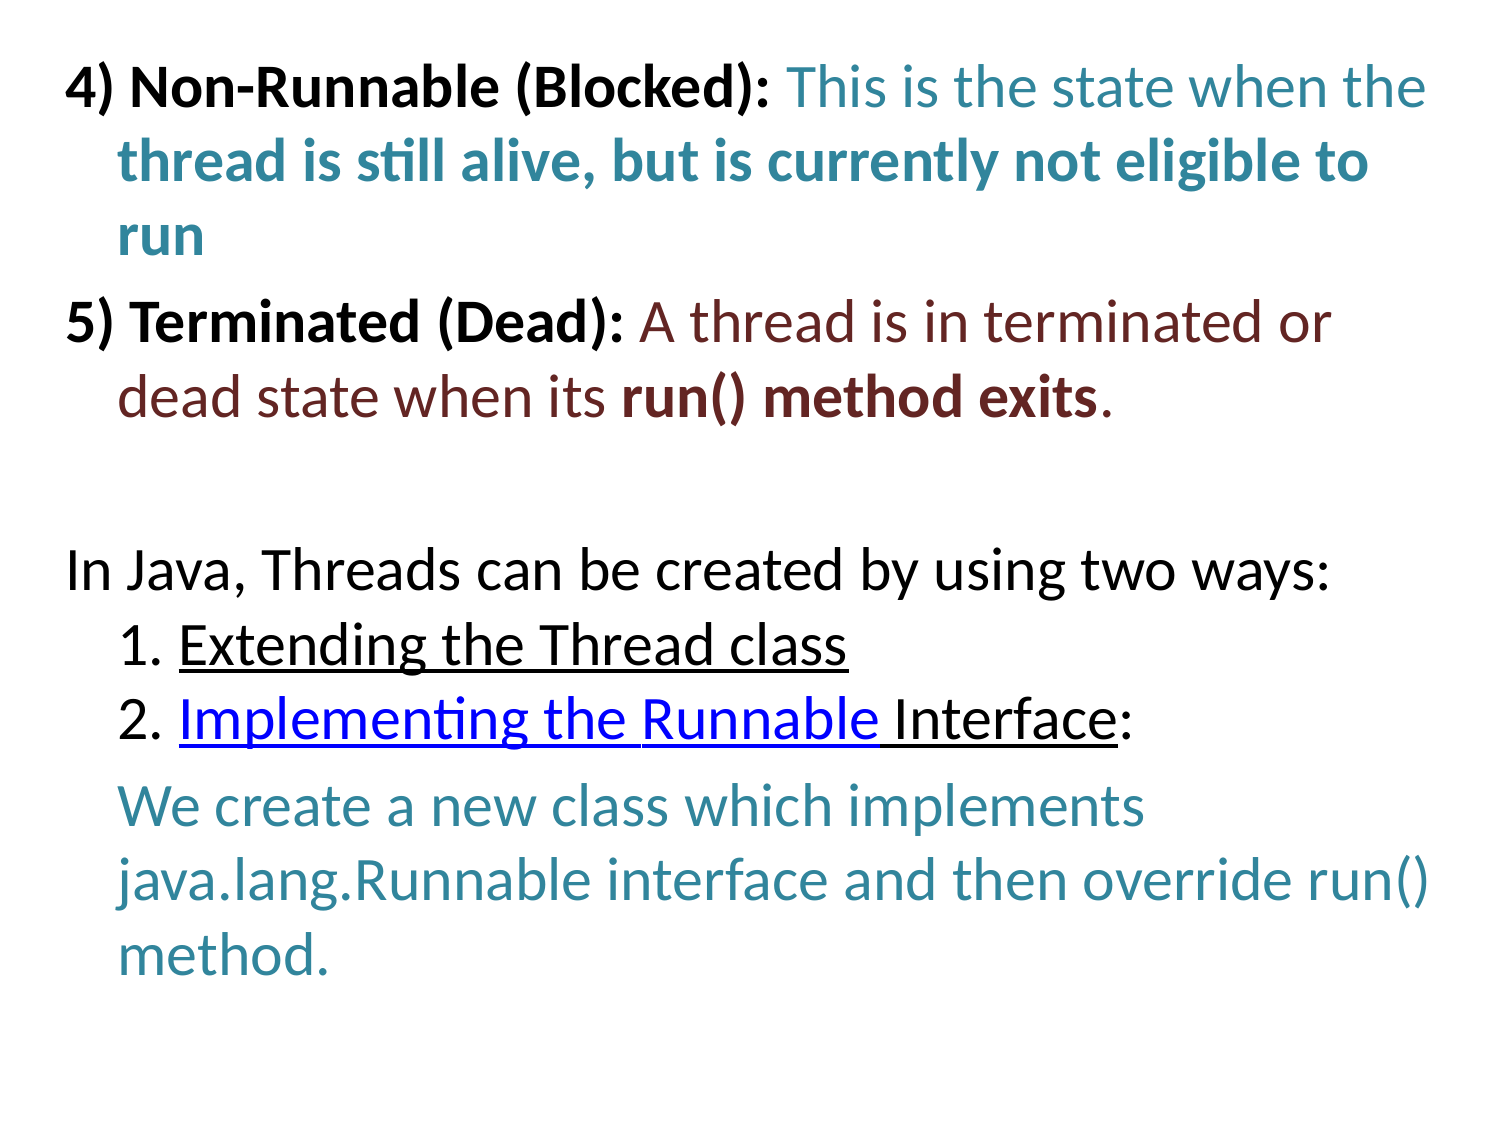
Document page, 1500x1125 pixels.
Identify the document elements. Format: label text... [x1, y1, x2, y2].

list 4) Non-Runnable (Blocked): This is the state when the thread is still alive, but is currently not eligible to run 5) Terminated (Dead): A thread is in terminated or dead state when its run() method exits. In Java, Threads can be created by using two ways: 1. Extending the Thread class 2. Implementing the Runnable Interface: We create a new class which implements java.lang.Runnable interface and then override run() method. [50, 37, 1450, 1005]
